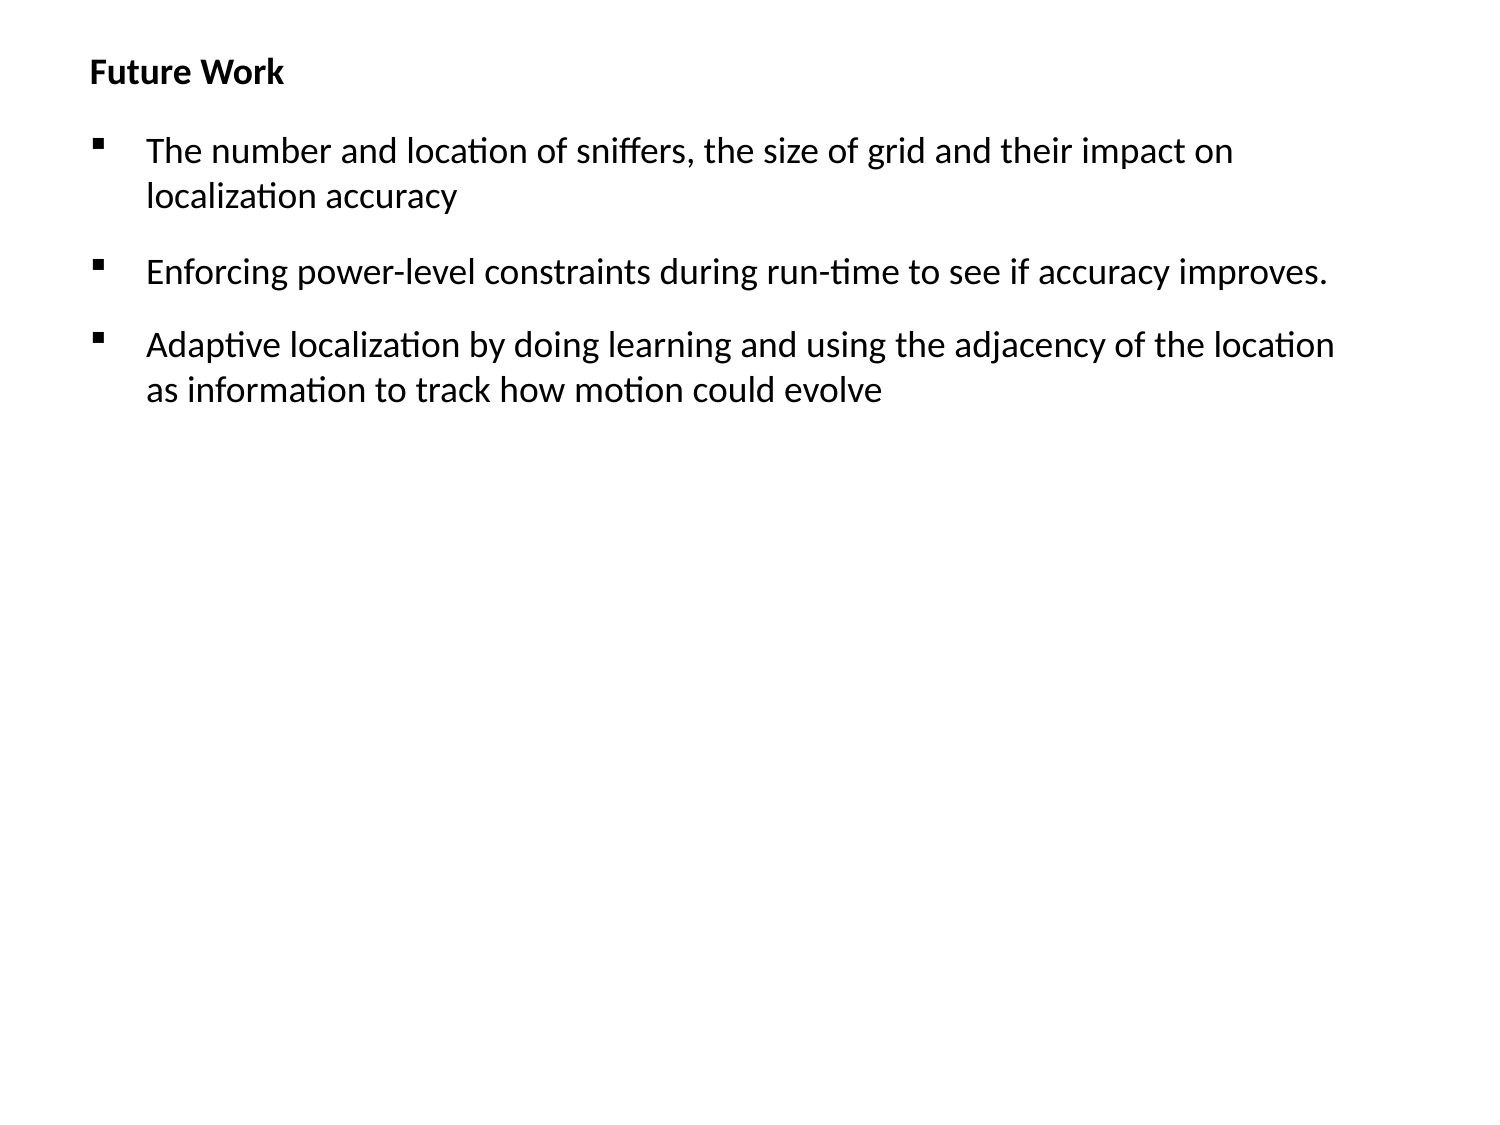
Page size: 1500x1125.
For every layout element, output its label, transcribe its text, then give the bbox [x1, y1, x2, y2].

text_box Adaptive localization by doing learning and using the adjacency of the location as information to track how motion could evolve [75, 312, 1375, 418]
text_box Enforcing power-level constraints during run-time to see if accuracy improves. [75, 239, 1375, 300]
text_box Future Work [75, 39, 1375, 100]
text_box The number and location of sniffers, the size of grid and their impact on localization accuracy [75, 118, 1375, 224]
